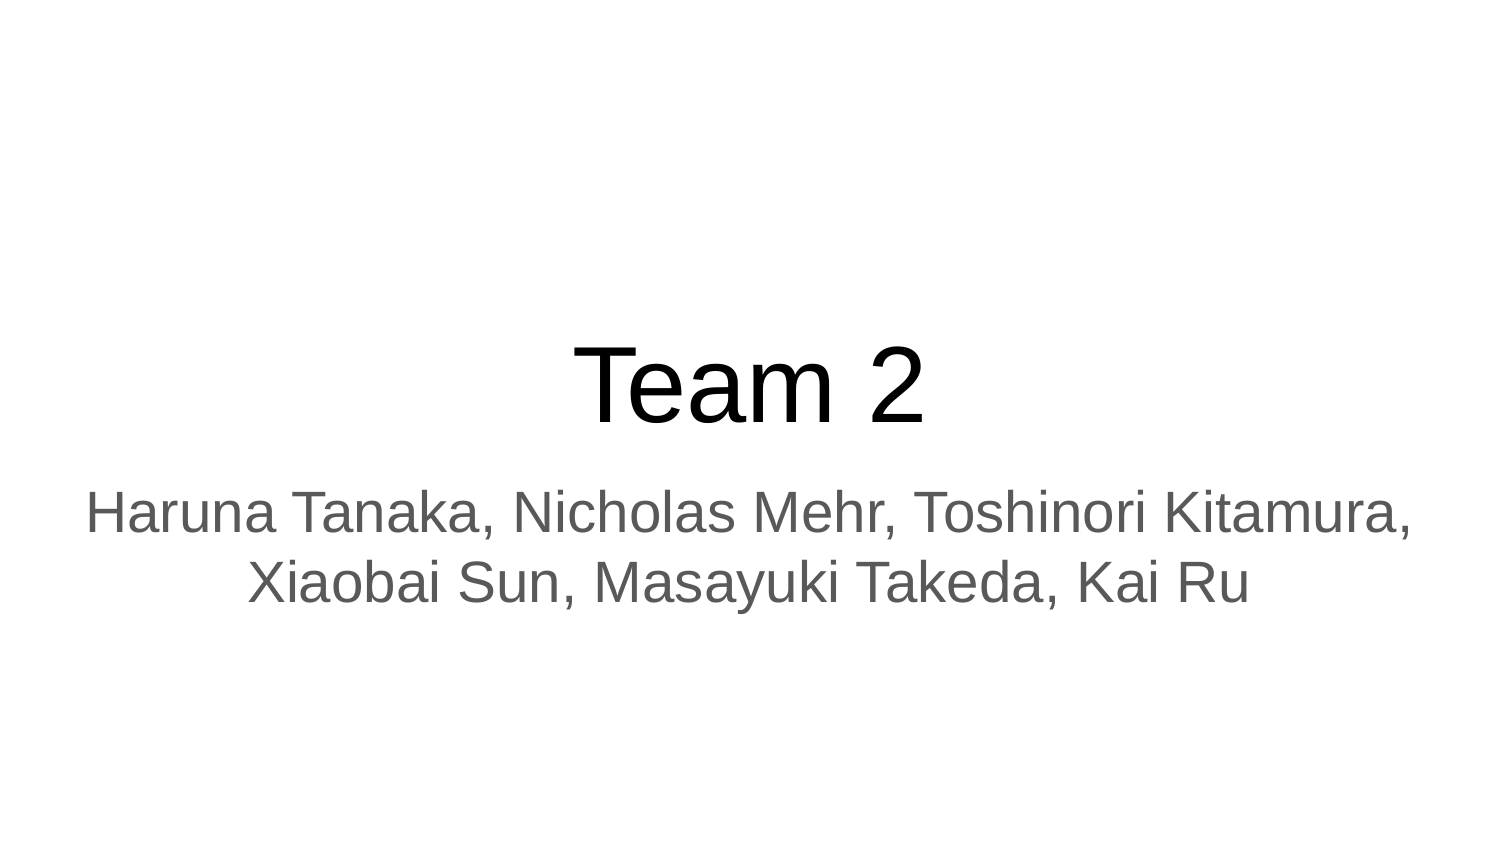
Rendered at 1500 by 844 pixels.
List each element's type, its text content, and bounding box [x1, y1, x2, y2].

subtitle Haruna Tanaka, Nicholas Mehr, Toshinori Kitamura, Xiaobai Sun, Masayuki Takeda, Kai Ru [51, 458, 1449, 589]
title Team 2 [51, 122, 1449, 458]
